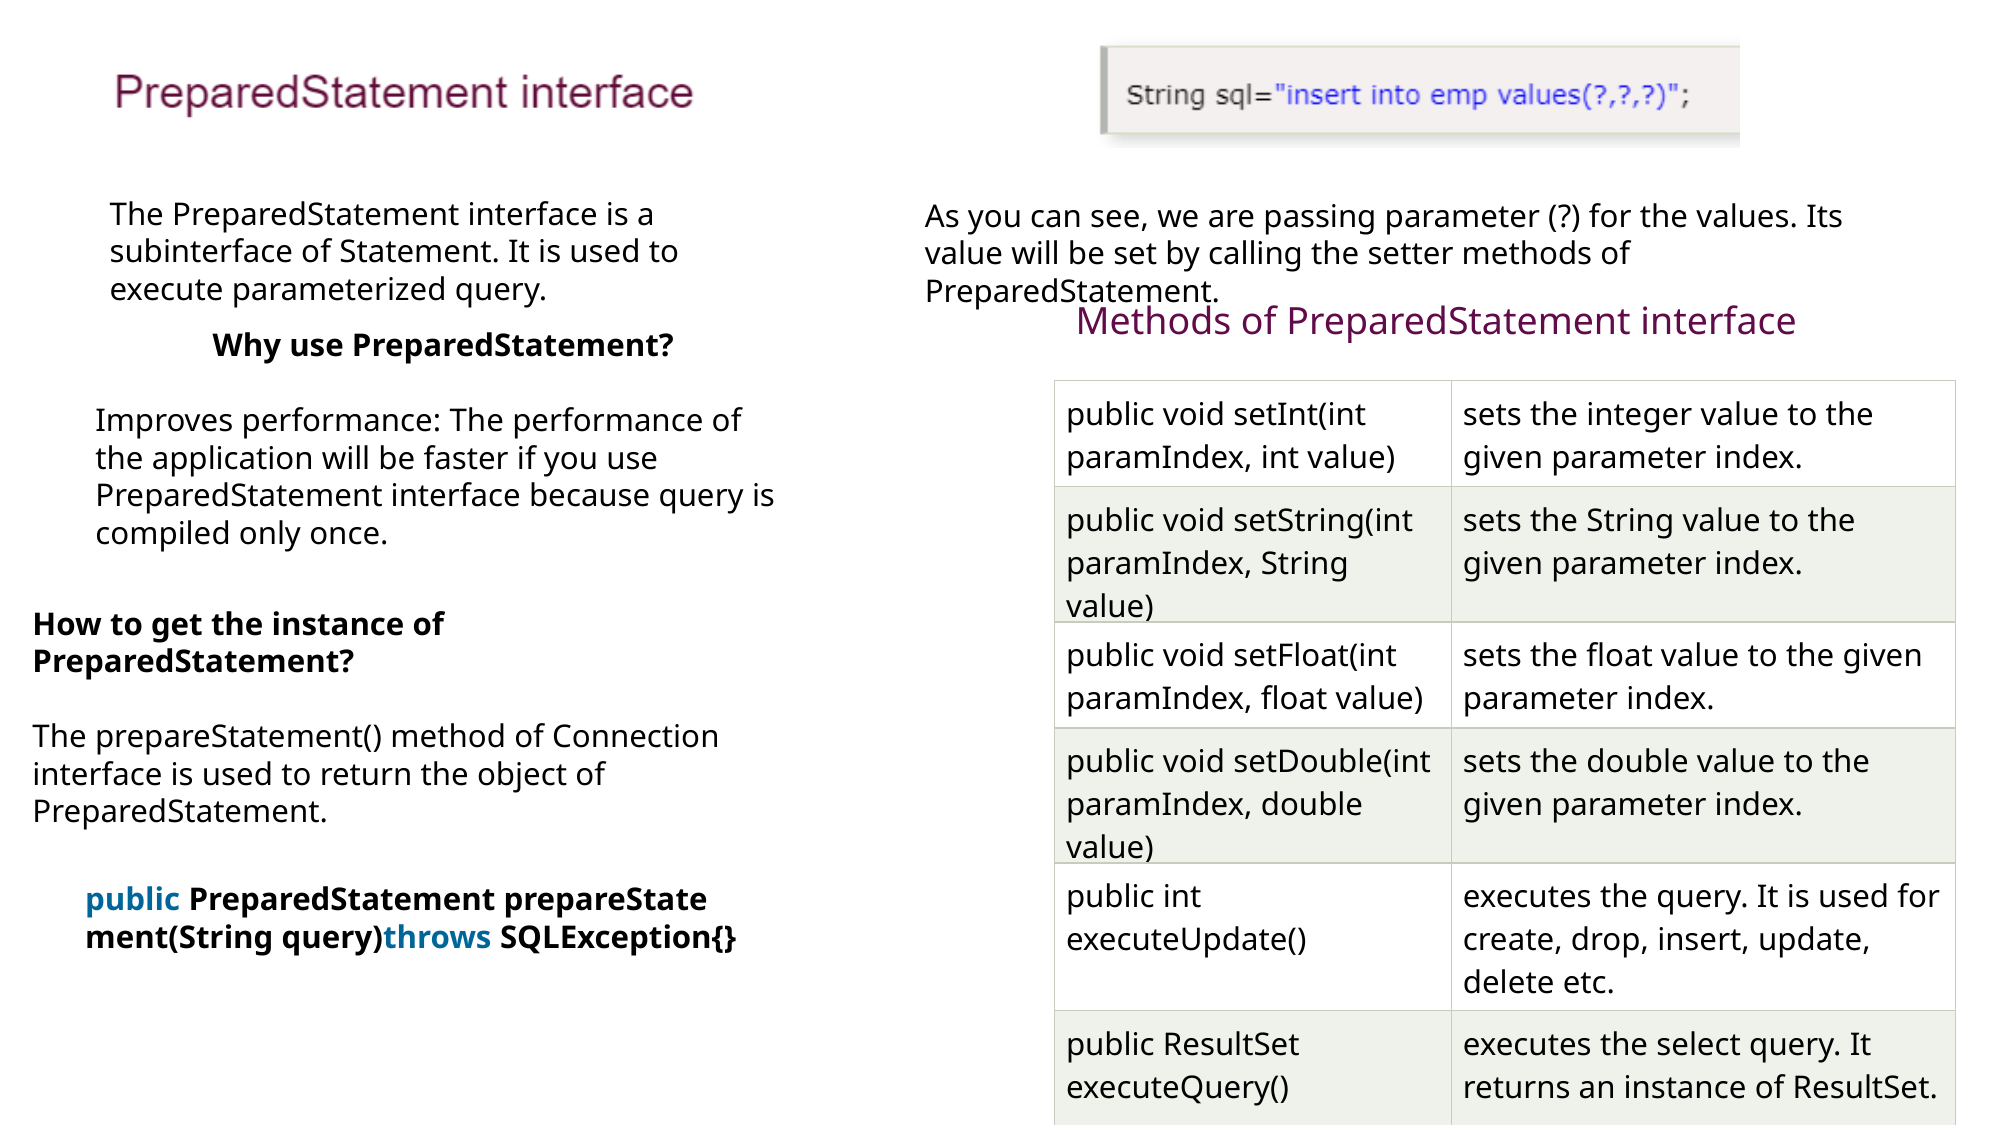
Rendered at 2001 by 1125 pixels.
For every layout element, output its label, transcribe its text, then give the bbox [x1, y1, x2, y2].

table_header public void setInt(int paramIndex, int value) [1055, 381, 1451, 486]
picture [1080, 33, 1740, 148]
text_box The PreparedStatement interface is a subinterface of Statement. It is used to execute parameterized query. [94, 186, 797, 314]
text_box How to get the instance of PreparedStatement? The prepareStatement() method of Connection interface is used to return the object of PreparedStatement. [17, 596, 774, 837]
table_cell public void setFloat(int paramIndex, float value) [1055, 623, 1451, 727]
text_box Methods of PreparedStatement interface [1060, 289, 1813, 350]
text_box Why use PreparedStatement? Improves performance: The performance of the application will be faster if you use PreparedStatement interface because query is compiled only once. [80, 318, 807, 558]
table_cell public void setDouble(int paramIndex, double value) [1055, 729, 1451, 862]
table_cell executes the select query. It returns an instance of ResultSet. [1452, 1011, 1955, 1125]
text_box As you can see, we are passing parameter (?) for the values. Its value will be set by calling the setter methods of PreparedStatement. [910, 188, 1911, 316]
table_cell executes the query. It is used for create, drop, insert, update, delete etc. [1452, 864, 1955, 1010]
table_cell public ResultSet executeQuery() [1055, 1011, 1451, 1125]
table_cell sets the String value to the given parameter index. [1452, 487, 1955, 621]
table_header sets the integer value to the given parameter index. [1452, 381, 1955, 486]
table_cell sets the double value to the given parameter index. [1452, 729, 1955, 862]
table_cell public void setString(int paramIndex, String value) [1055, 487, 1451, 621]
text_box public PreparedStatement prepareStatement(String query)throws SQLException{} [70, 872, 753, 1000]
table_cell public int executeUpdate() [1055, 864, 1451, 1010]
table_cell sets the float value to the given parameter index. [1452, 623, 1955, 727]
picture [94, 52, 797, 141]
